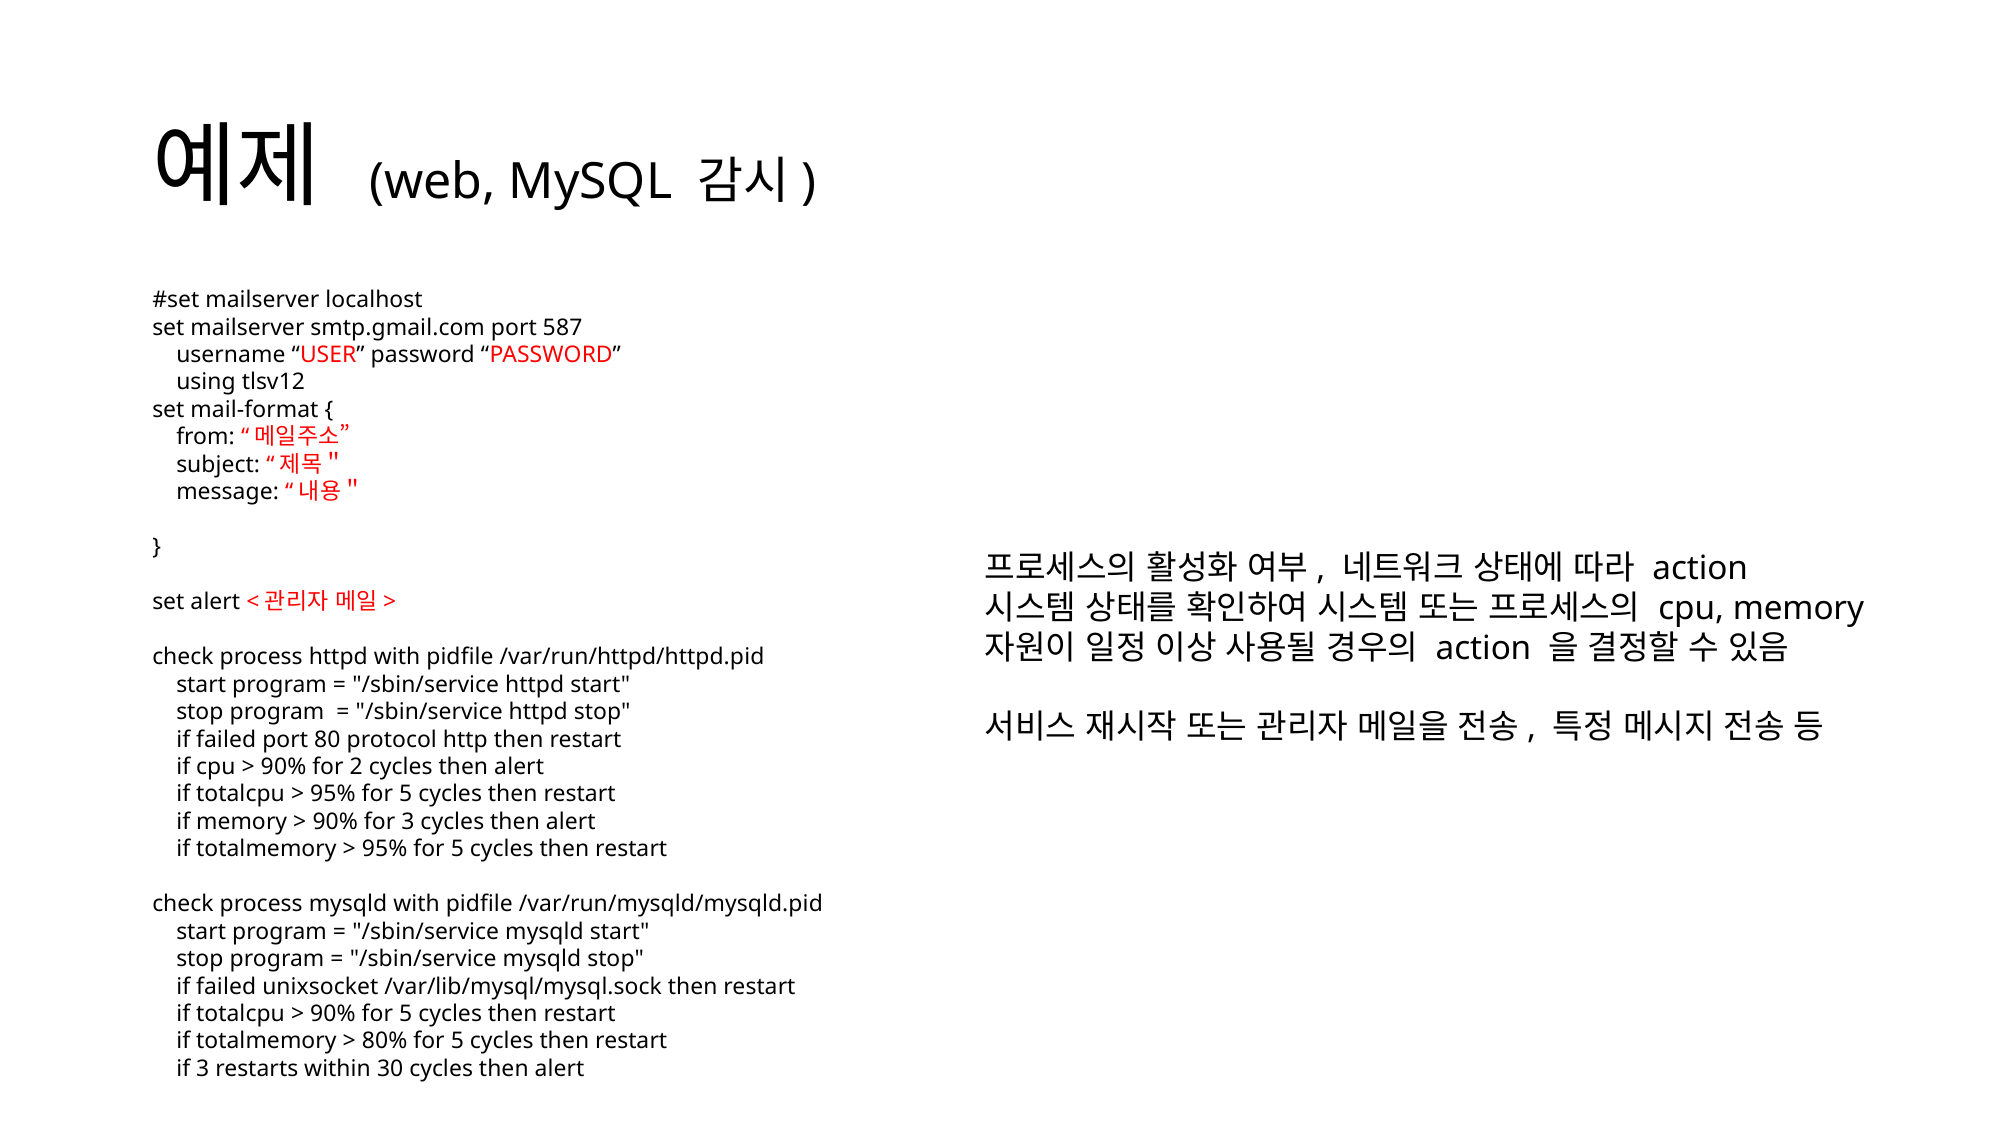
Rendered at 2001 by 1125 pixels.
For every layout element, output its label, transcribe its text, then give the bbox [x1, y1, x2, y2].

text_box 프로세스의 활성화 여부, 네트워크 상태에 따라 action 시스템 상태를 확인하여 시스템 또는 프로세스의 cpu, memory 자원이 일정 이상 사용될 경우의 action 을 결정할 수 있음 서비스 재시작 또는 관리자 메일을 전송, 특정 메시지 전송 등 [970, 538, 1940, 753]
title 예제 (web, MySQL 감시) [137, 59, 1863, 278]
text_box #set mailserver localhost set mailserver smtp.gmail.com port 587 username “USER” password “PASSWORD” using tlsv12 set mail-format { from: “메일주소” subject: “제목＂ message: “내용＂ } set alert <관리자 메일> check process httpd with pidfile /var/run/httpd/httpd.pid start program = "/sbin/service httpd start" stop program = "/sbin/service httpd stop" if failed port 80 protocol http then restart if cpu > 90% for 2 cycles then alert if totalcpu > 95% for 5 cycles then restart if memory > 90% for 3 cycles then alert if totalmemory > 95% for 5 cycles then restart check process mysqld with pidfile /var/run/mysqld/mysqld.pid start program = "/sbin/service mysqld start" stop program = "/sbin/service mysqld stop" if failed unixsocket /var/lib/mysql/mysql.sock then restart if totalcpu > 90% for 5 cycles then restart if totalmemory > 80% for 5 cycles then restart if 3 restarts within 30 cycles then alert [137, 277, 1138, 1089]
